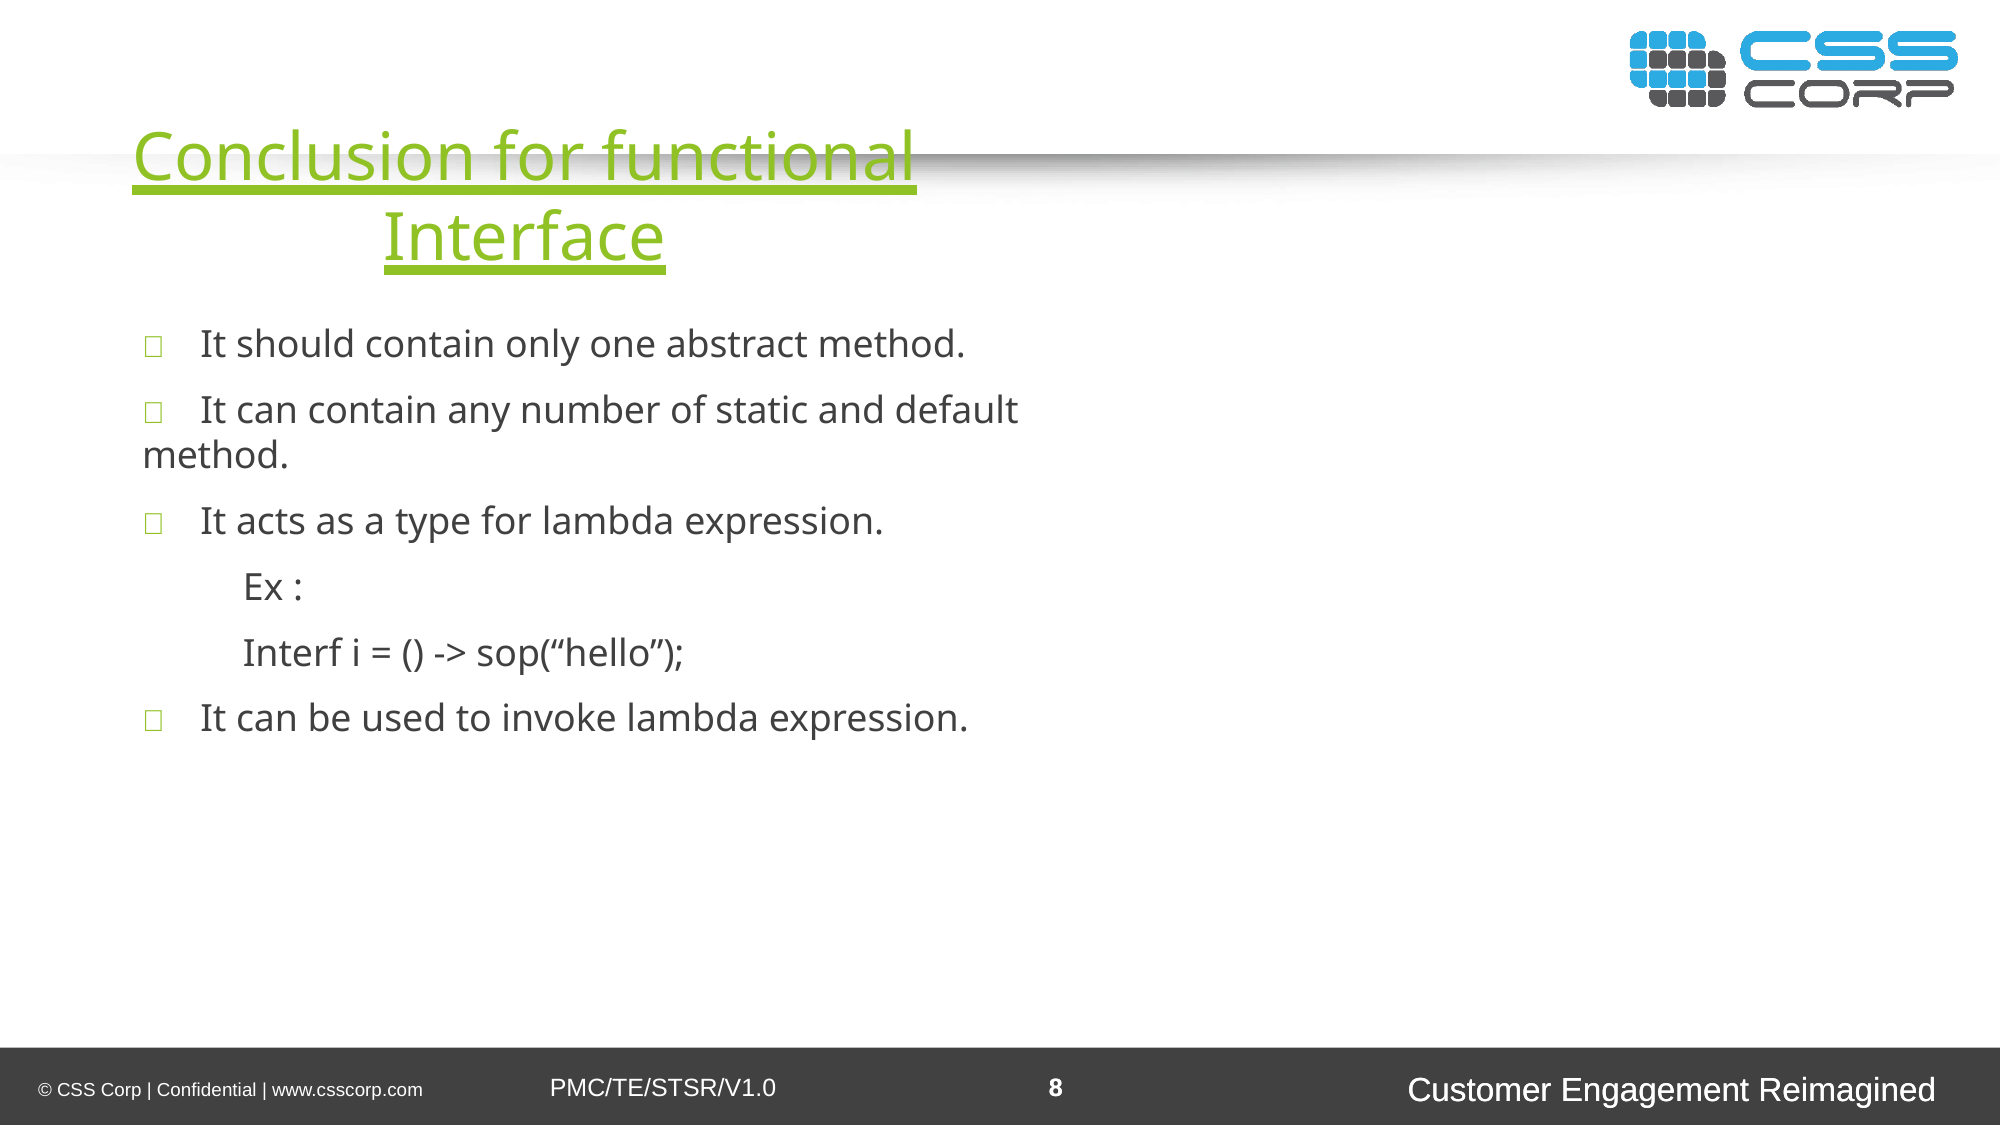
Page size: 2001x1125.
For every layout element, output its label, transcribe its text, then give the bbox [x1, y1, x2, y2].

text_box  It should contain only one abstract method.  It can contain any number of static and default method.  It acts as a type for lambda expression. Ex : Interf i = () -> sop(“hello”);  It can be used to invoke lambda expression. [140, 297, 1150, 740]
picture [1048, 154, 2001, 204]
picture [1629, 31, 1958, 114]
title Conclusion for functional Interface [0, 111, 1048, 302]
